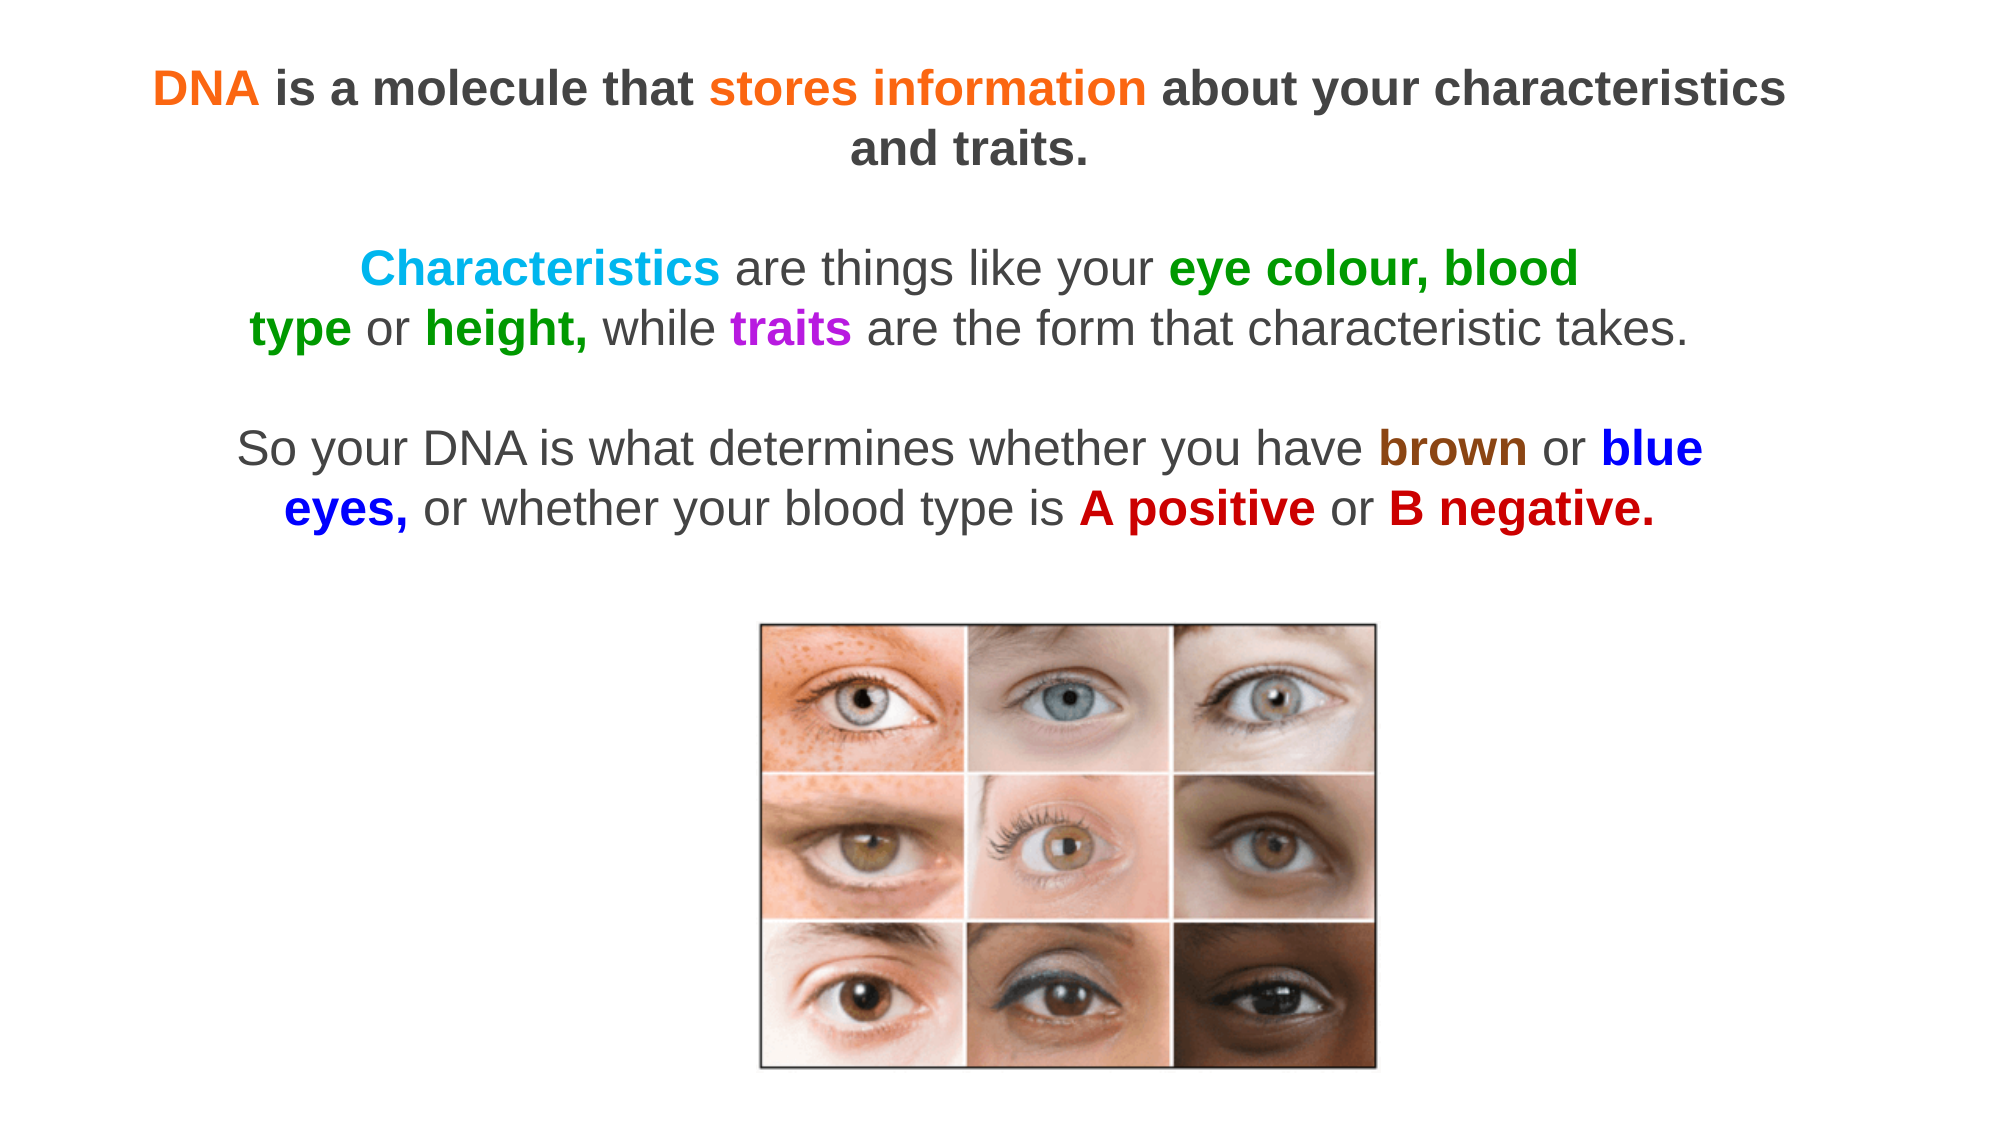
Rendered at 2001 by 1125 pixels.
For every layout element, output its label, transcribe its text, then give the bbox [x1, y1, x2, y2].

text_box DNA is a molecule that stores information about your characteristics and traits. Characteristics are things like your eye colour, blood type or height, while traits are the form that characteristic takes. So your DNA is what determines whether you have brown or blue eyes, or whether your blood type is A positive or B negative. [129, 48, 1811, 544]
picture [756, 621, 1381, 1073]
